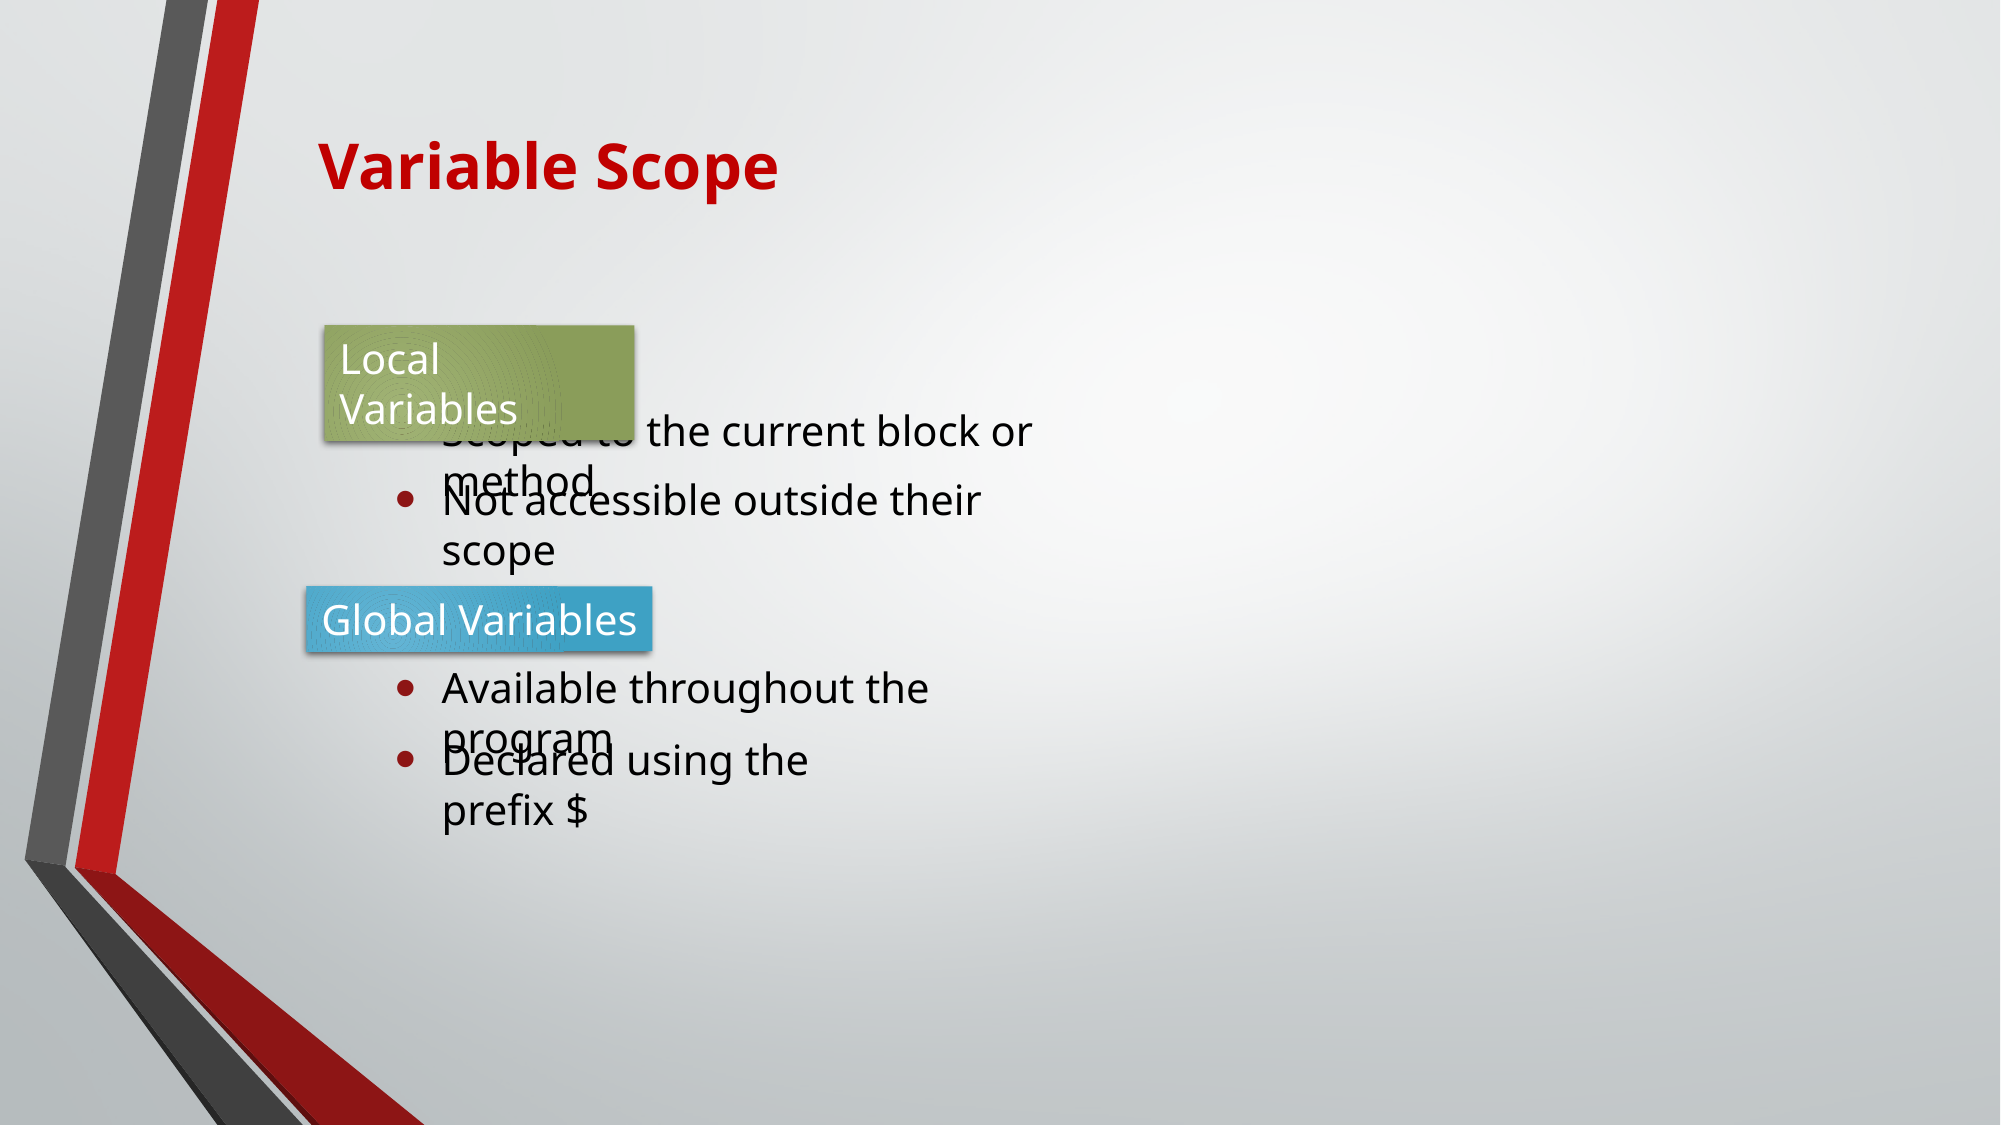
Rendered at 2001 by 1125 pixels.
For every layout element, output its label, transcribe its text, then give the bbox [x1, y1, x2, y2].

text_box Global Variables [306, 586, 653, 652]
text_box Not accessible outside their scope [379, 492, 1054, 556]
text_box Available throughout the program [379, 681, 1054, 744]
title Variable Scope [282, 118, 817, 211]
text_box Local Variables [324, 325, 635, 441]
list Scoped to the current block or method [379, 423, 1146, 486]
text_box Declared using the prefix $ [379, 752, 934, 815]
